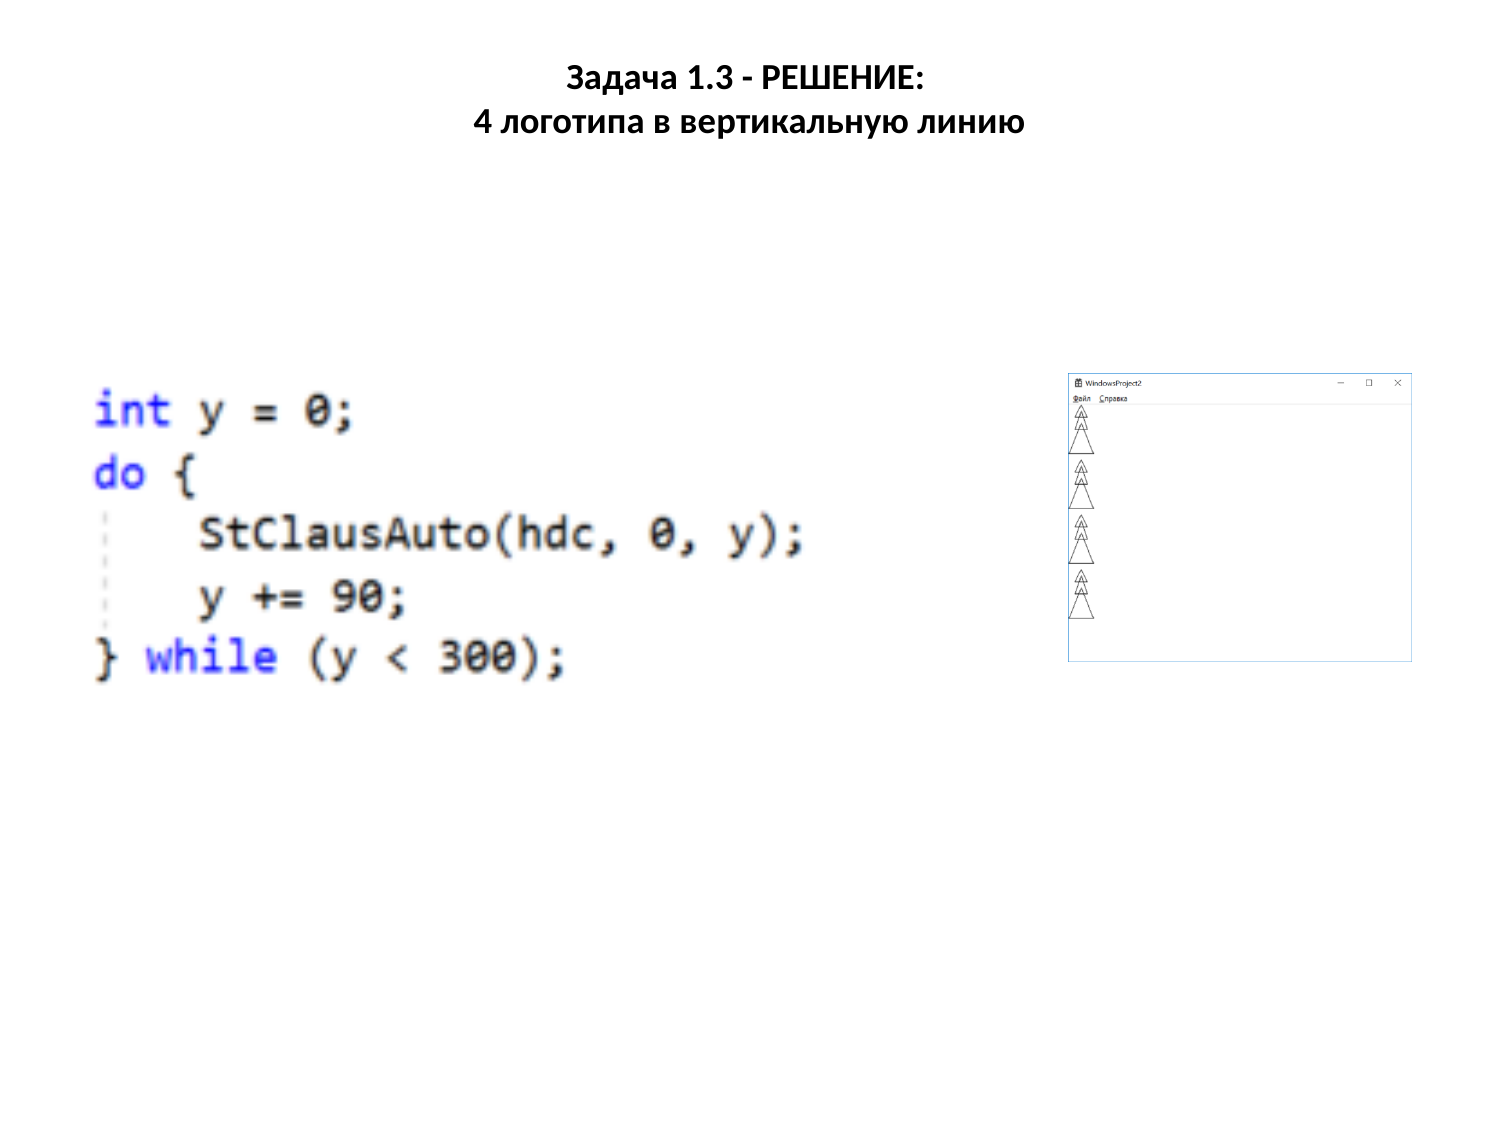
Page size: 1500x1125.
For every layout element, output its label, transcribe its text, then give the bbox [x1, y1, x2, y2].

picture [1068, 373, 1412, 663]
title Задача 1.3 - РЕШЕНИЕ: 4 логотипа в вертикальную линию [75, 45, 1425, 149]
picture [53, 360, 1015, 751]
